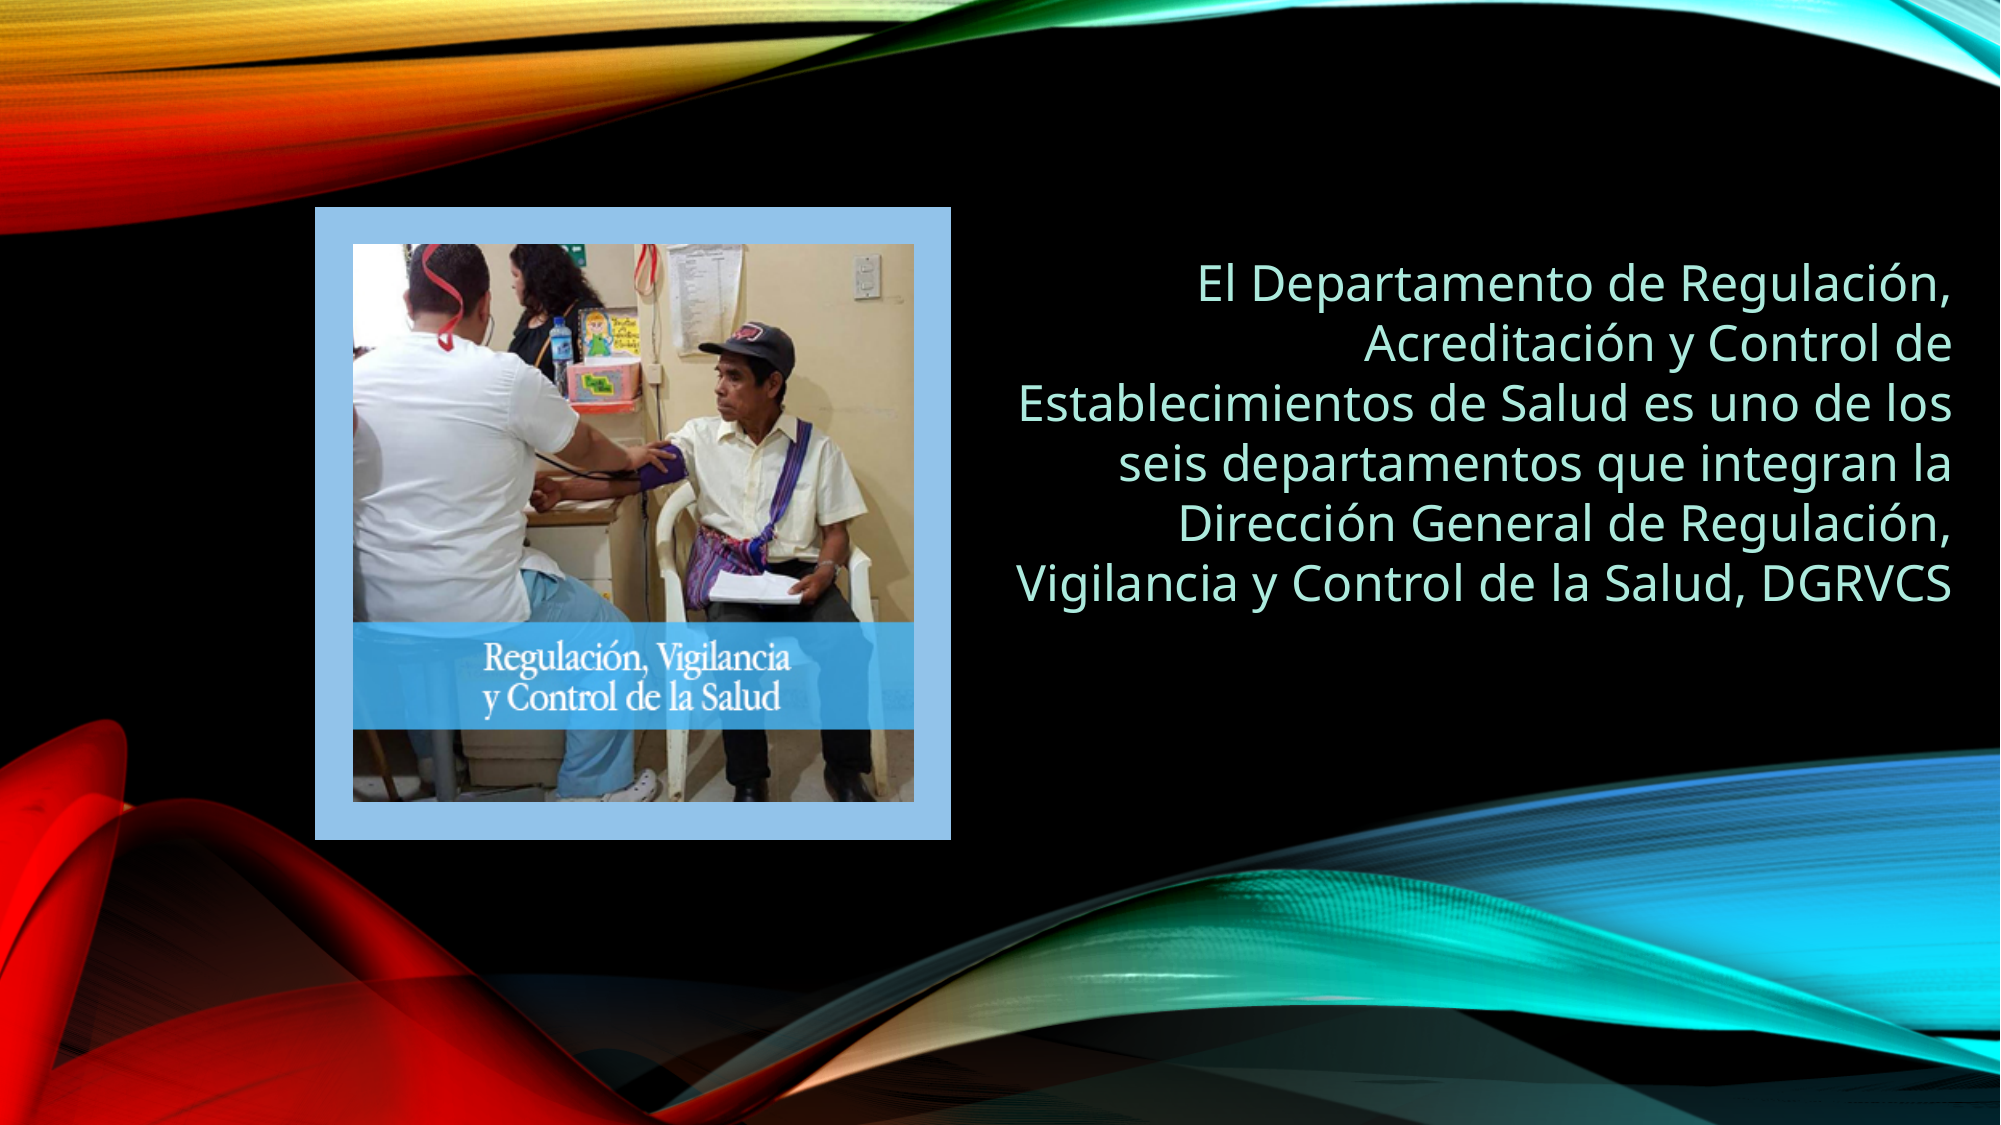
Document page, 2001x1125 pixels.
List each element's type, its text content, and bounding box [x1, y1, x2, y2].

text_box El Departamento de Regulación, Acreditación y Control de Establecimientos de Salud es uno de los seis departamentos que integran la Dirección General de Regulación, Vigilancia y Control de la Salud, DGRVCS [968, 244, 1969, 619]
picture [352, 243, 915, 803]
picture [0, 0, 2000, 237]
picture [0, 717, 2000, 1125]
